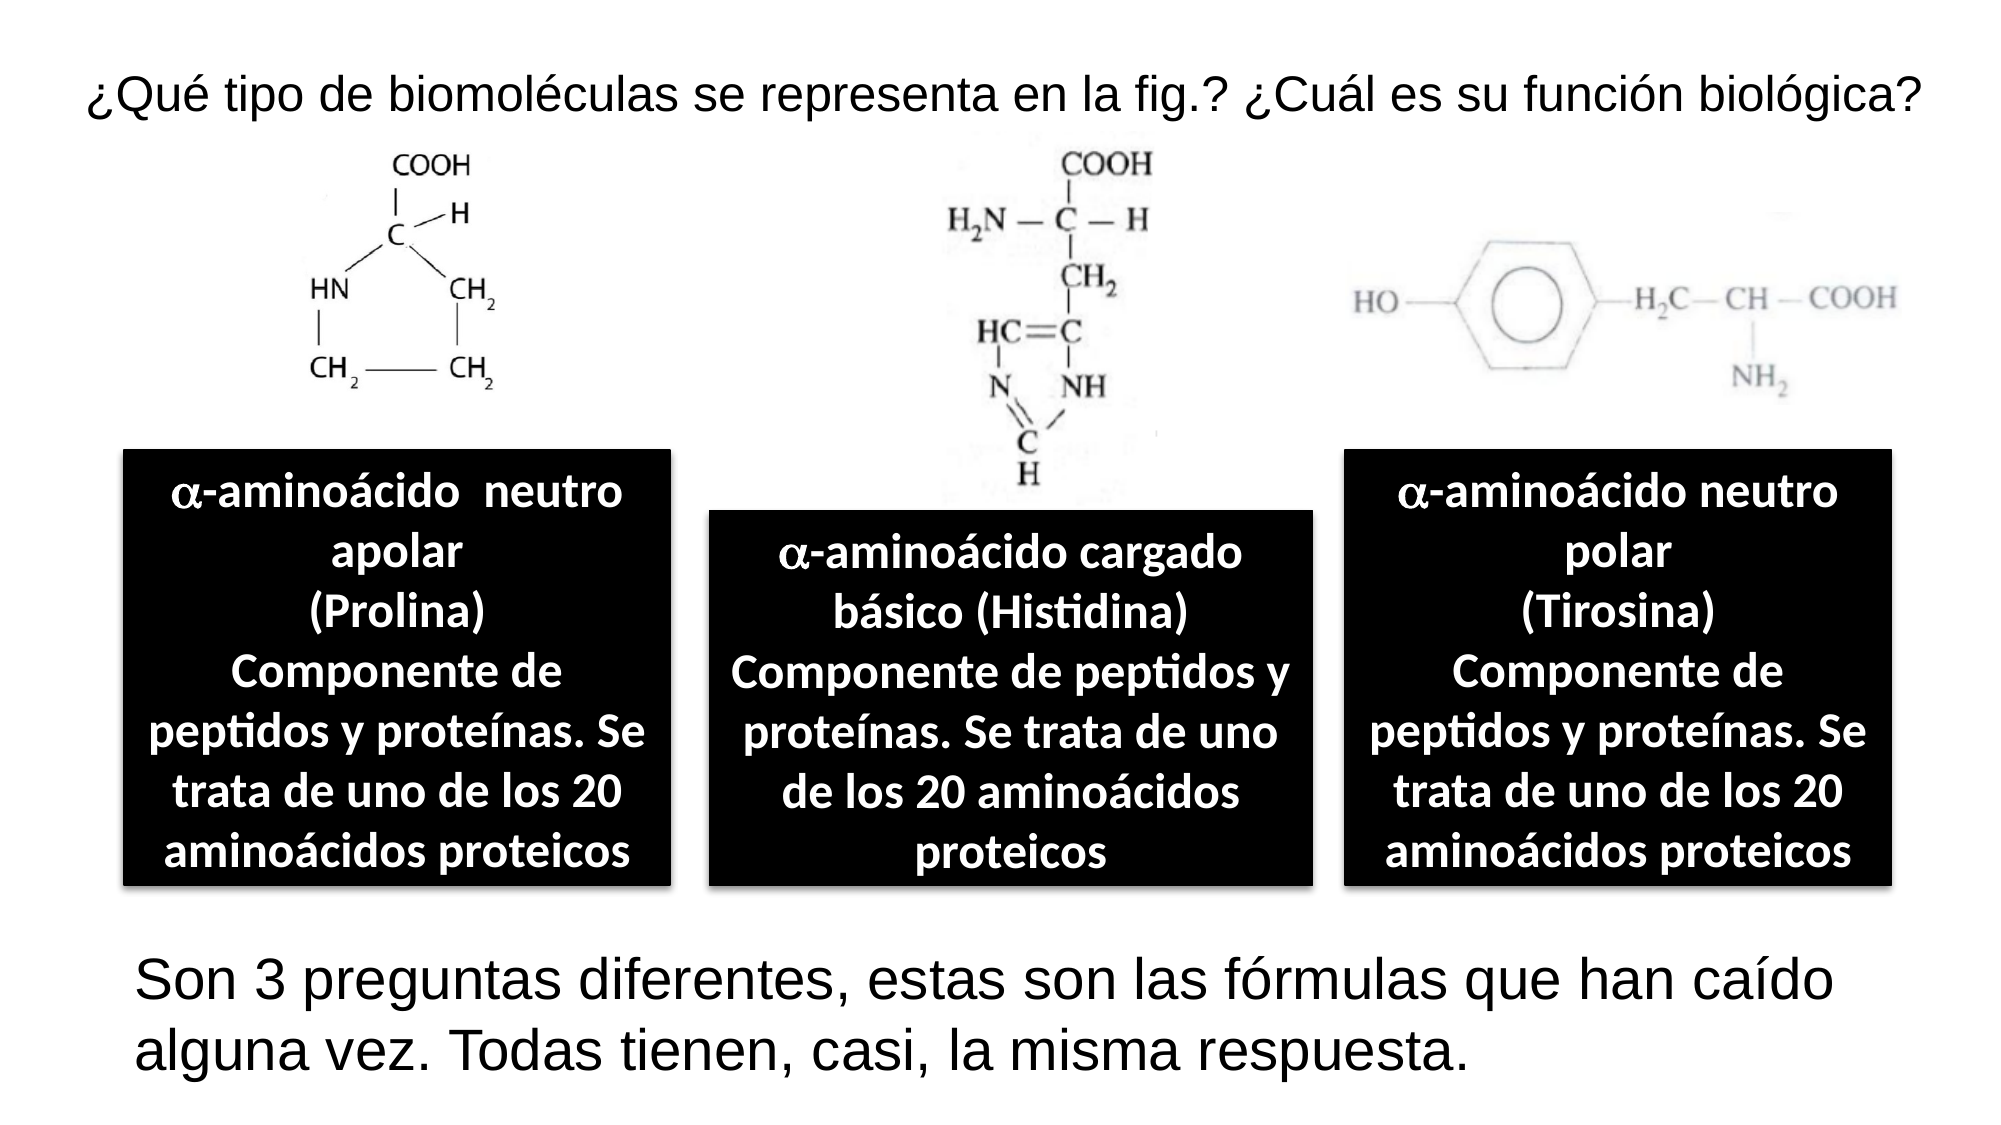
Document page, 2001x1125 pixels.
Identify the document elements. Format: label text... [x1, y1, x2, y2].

picture [1344, 212, 1902, 406]
text_box -aminoácido neutro polar (Tirosina) Componente de peptidos y proteínas. Se trata de uno de los 20 aminoácidos proteicos [1344, 449, 1892, 886]
picture [299, 147, 496, 406]
text_box -aminoácido neutro apolar (Prolina) Componente de peptidos y proteínas. Se trata de uno de los 20 aminoácidos proteicos [123, 449, 671, 886]
text_box -aminoácido cargado básico (Histidina) Componente de peptidos y proteínas. Se trata de uno de los 20 aminoácidos proteicos [709, 510, 1313, 886]
text_box ¿Qué tipo de biomoléculas se representa en la fig.? ¿Cuál es su función biológica? [56, 53, 1948, 129]
picture [930, 131, 1171, 517]
text_box Son 3 preguntas diferentes, estas son las fórmulas que han caído alguna vez. Todas tienen, casi, la misma respuesta. [119, 934, 1885, 1089]
